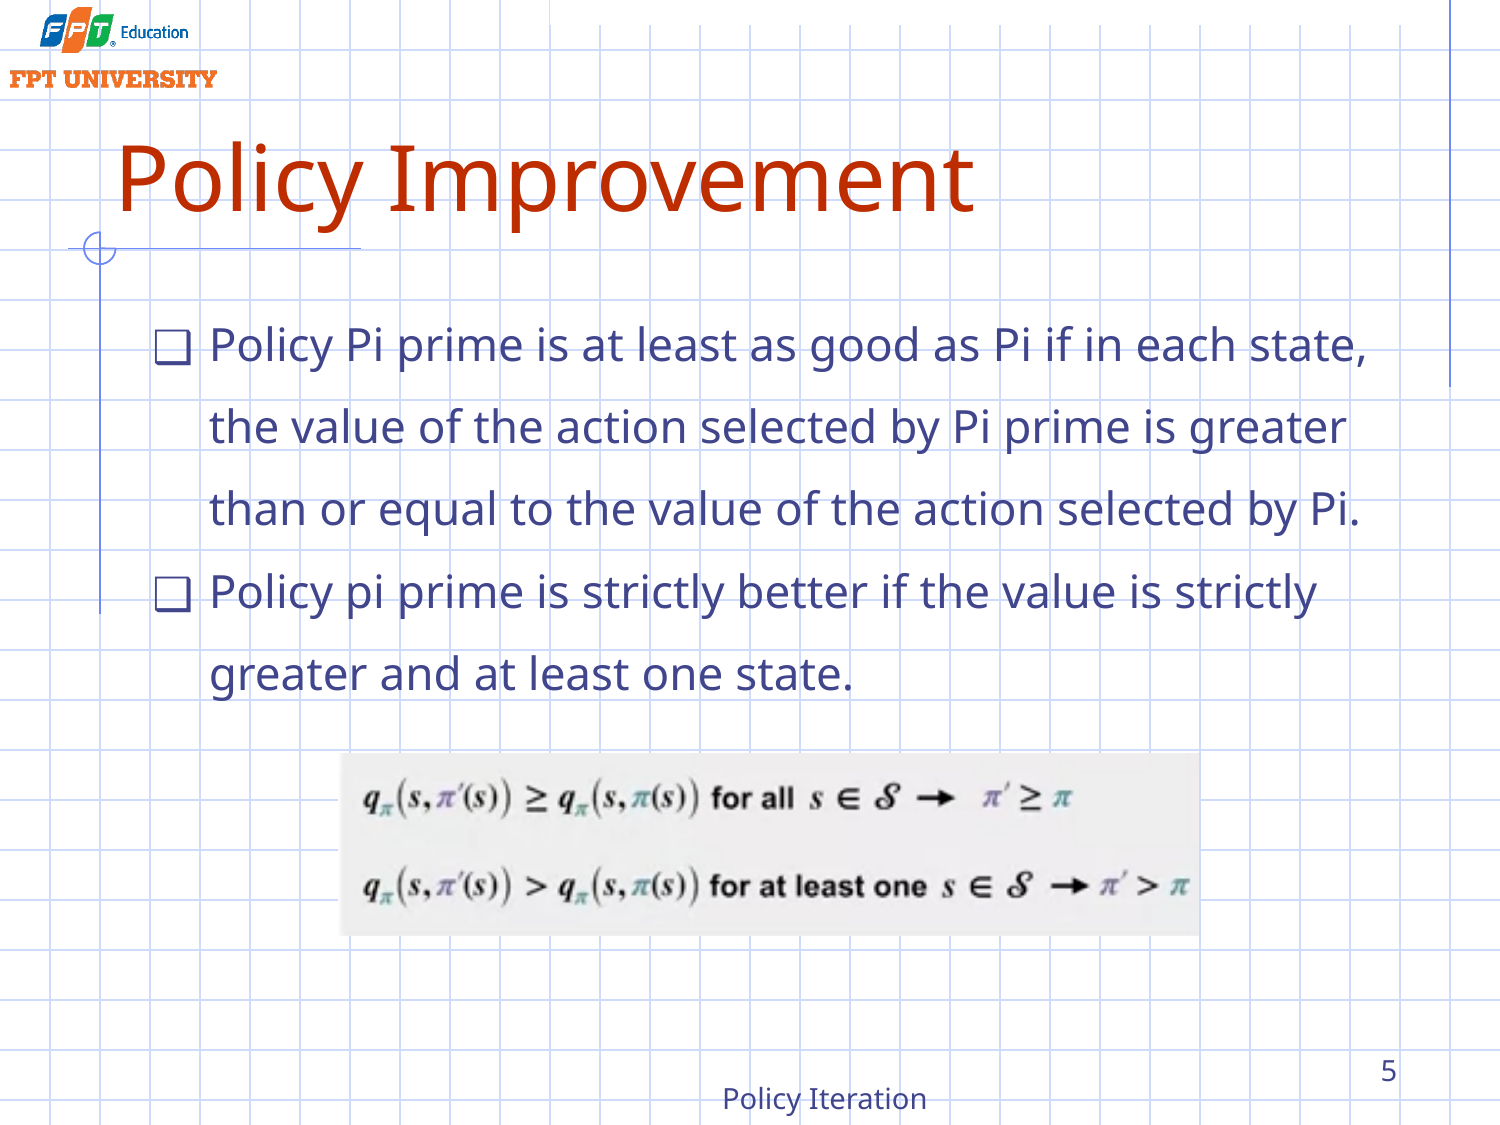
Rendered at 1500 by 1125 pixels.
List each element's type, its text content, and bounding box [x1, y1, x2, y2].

picture [338, 753, 1199, 936]
title Policy Improvement [99, 50, 1375, 238]
list Policy Pi prime is at least as good as Pi if in each state, the value of the action selected by Pi prime is greater than or equal to the value of the action selected by Pi. Policy pi prime is strictly better if the value is strictly greater and at least one state. [137, 280, 1400, 988]
text_box 5 [1099, 1024, 1413, 1100]
text_box Policy Iteration [587, 1047, 1063, 1123]
picture [10, 6, 217, 88]
